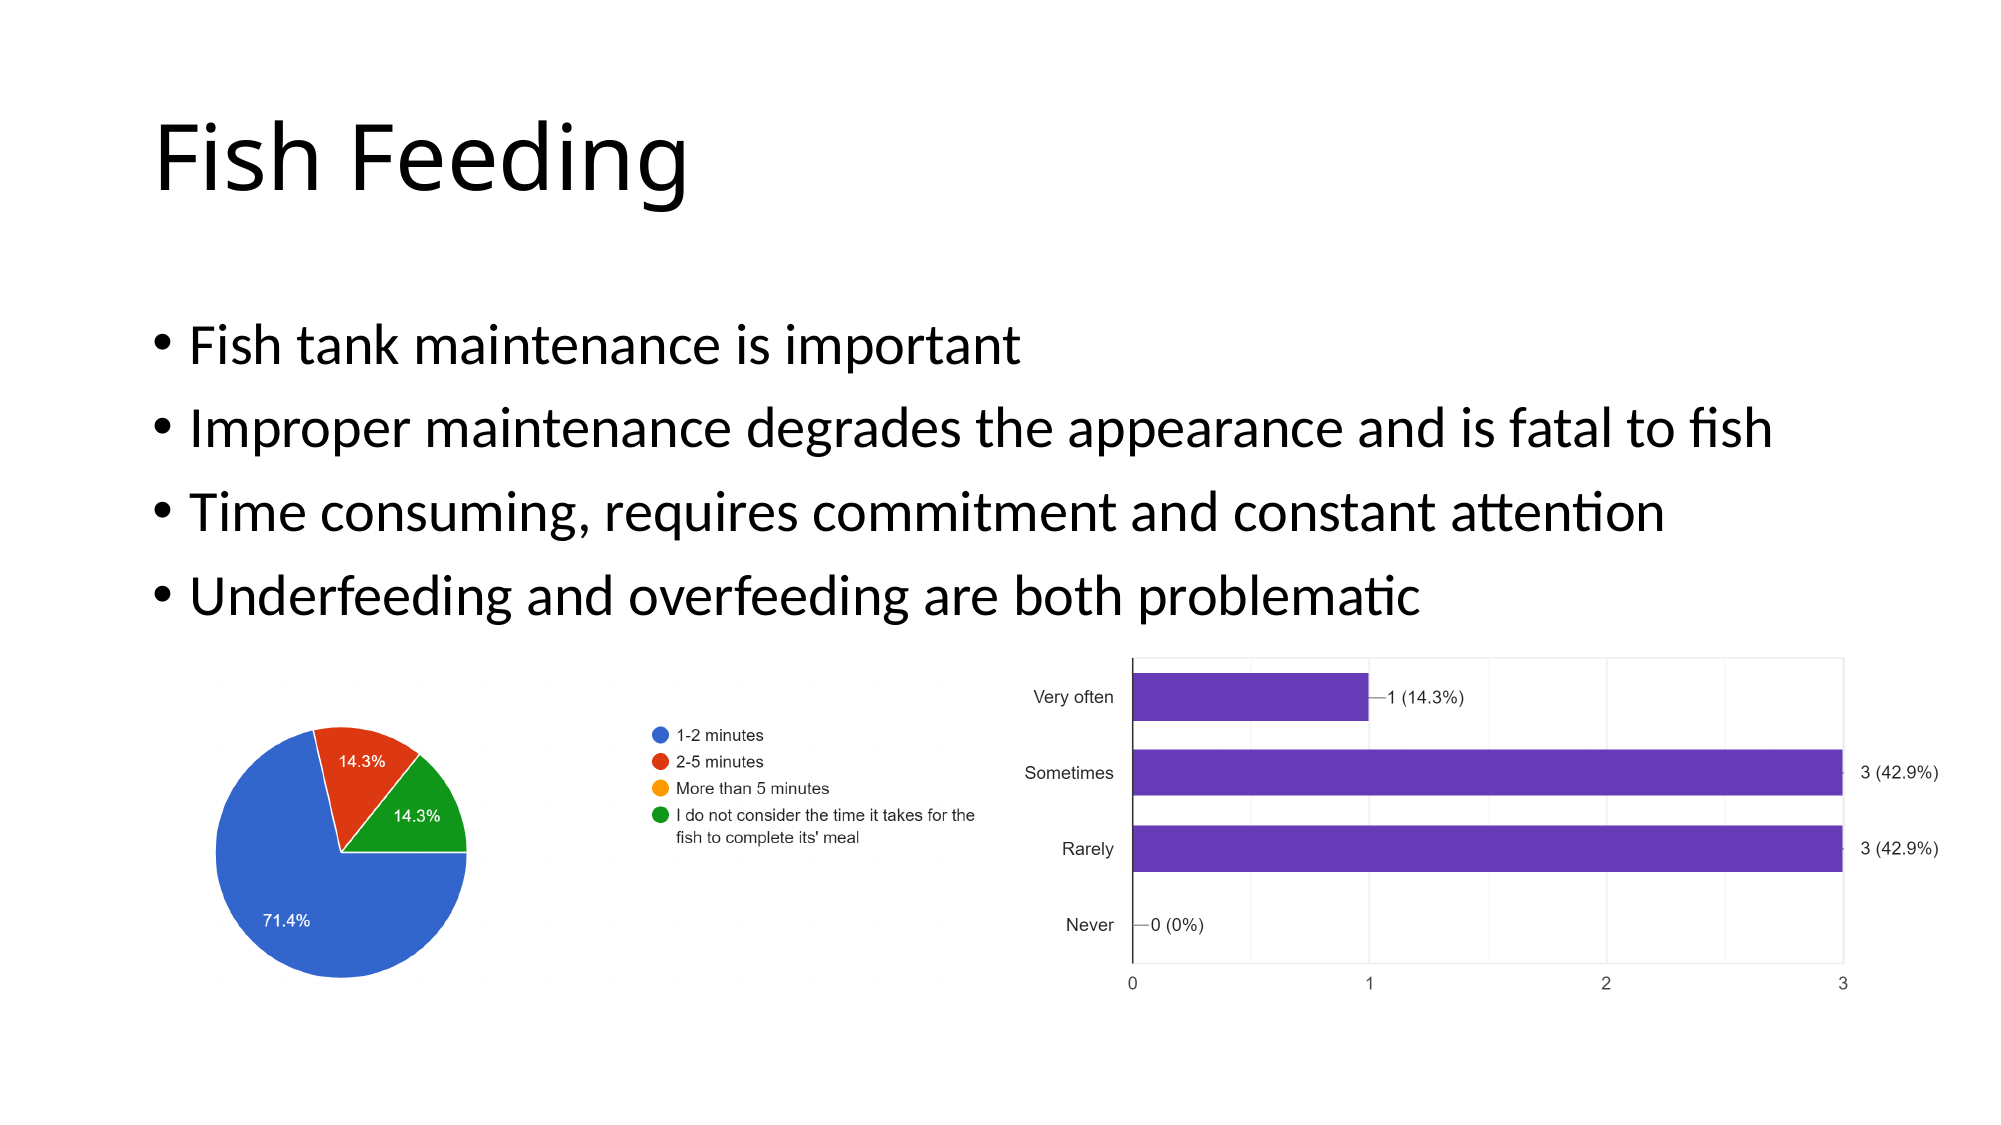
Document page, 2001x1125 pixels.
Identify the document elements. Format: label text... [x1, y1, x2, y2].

title Fish Feeding [137, 52, 1863, 270]
picture [195, 636, 1953, 1053]
list Fish tank maintenance is important Improper maintenance degrades the appearance and is fatal to fish Time consuming, requires commitment and constant attention Underfeeding and overfeeding are both problematic [137, 306, 1863, 1014]
